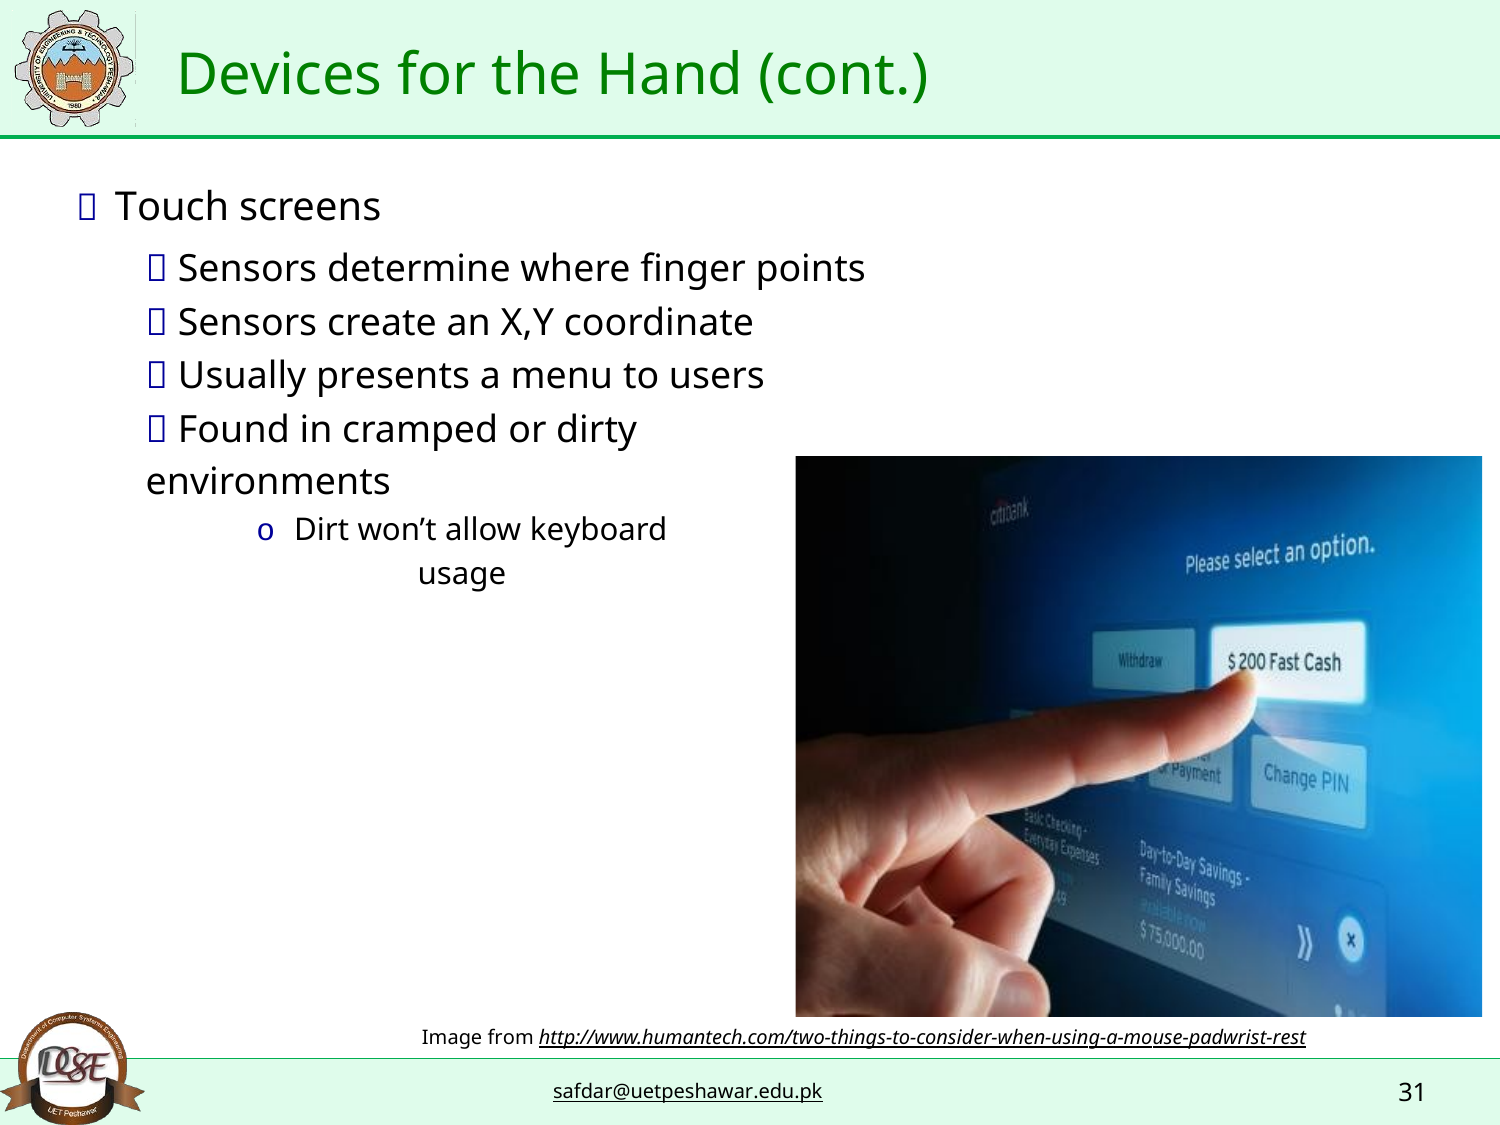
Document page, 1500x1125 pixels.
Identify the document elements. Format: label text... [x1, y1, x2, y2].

text_box [145, 1059, 1500, 1125]
text_box 31 [1396, 1077, 1436, 1111]
text_box [11, 10, 136, 127]
text_box [0, 1011, 145, 1125]
text_box [795, 456, 1483, 1018]
text_box safdar@uetpeshawar.edu.pk [550, 1079, 860, 1107]
text_box Devices for the Hand (cont.) [174, 44, 1077, 116]
text_box Image from http://www.humantech.com/two-things-to-consider-when-using-a-mouse-padwrist-rest [419, 1024, 1491, 1052]
text_box [0, 0, 1500, 136]
text_box  Touch screens  Sensors determine where finger points  Sensors create an X,Y coordinate  Usually presents a menu to users  Found in cramped or dirty environments o Dirt won’t allow keyboard usage [74, 184, 893, 499]
